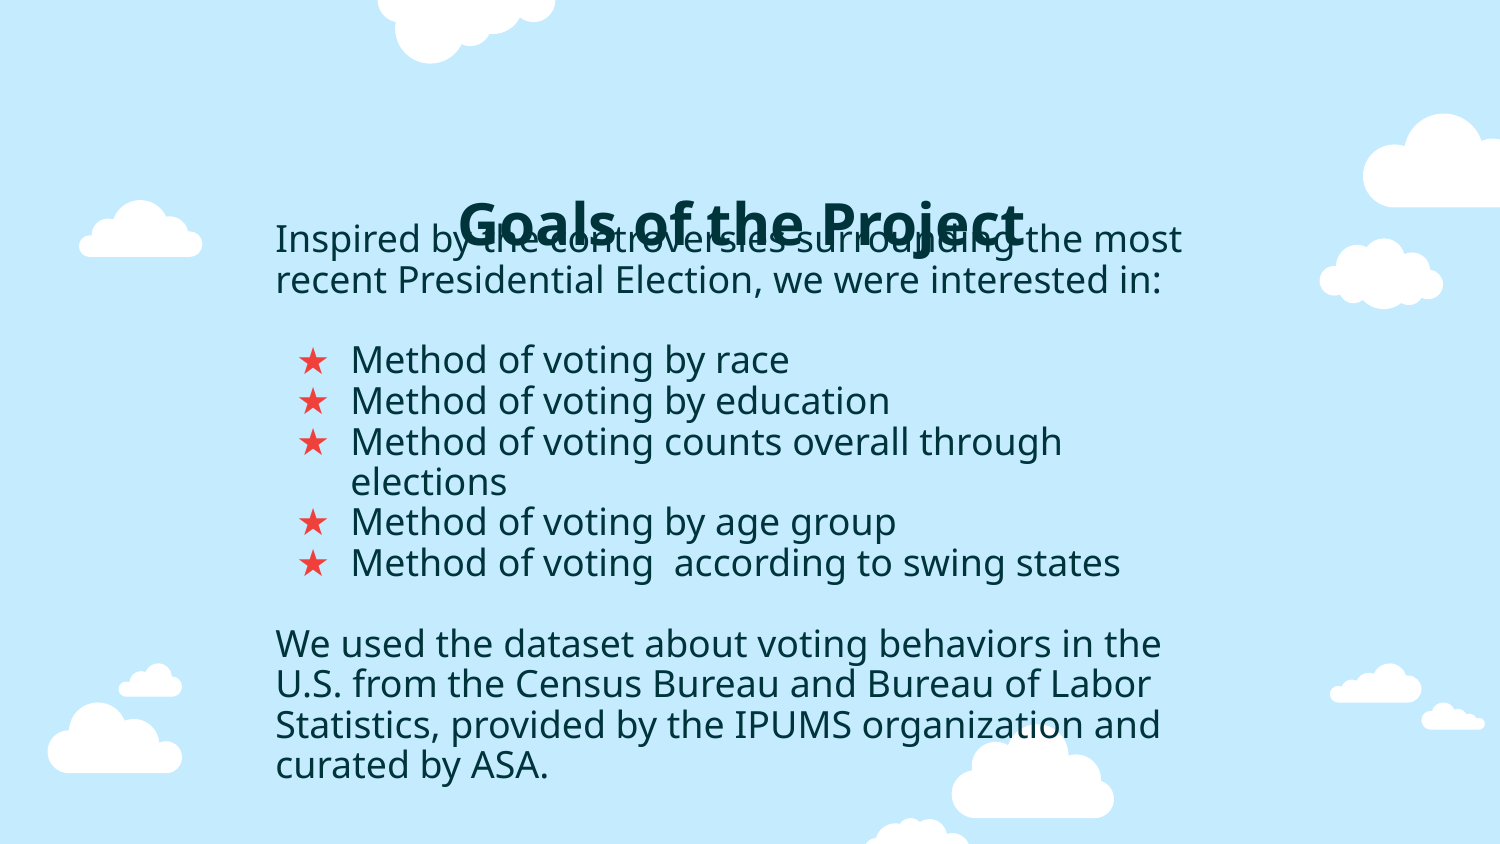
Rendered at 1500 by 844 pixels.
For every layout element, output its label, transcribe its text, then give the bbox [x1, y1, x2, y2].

title Goals of the Project [110, 174, 1373, 269]
list Inspired by the controversies surrounding the most recent Presidential Election, we were interested in: Method of voting by race Method of voting by education Method of voting counts overall through elections Method of voting by age group Method of voting according to swing states We used the dataset about voting behaviors in the U.S. from the Census Bureau and Bureau of Labor Statistics, provided by the IPUMS organization and curated by ASA. [260, 282, 1240, 725]
